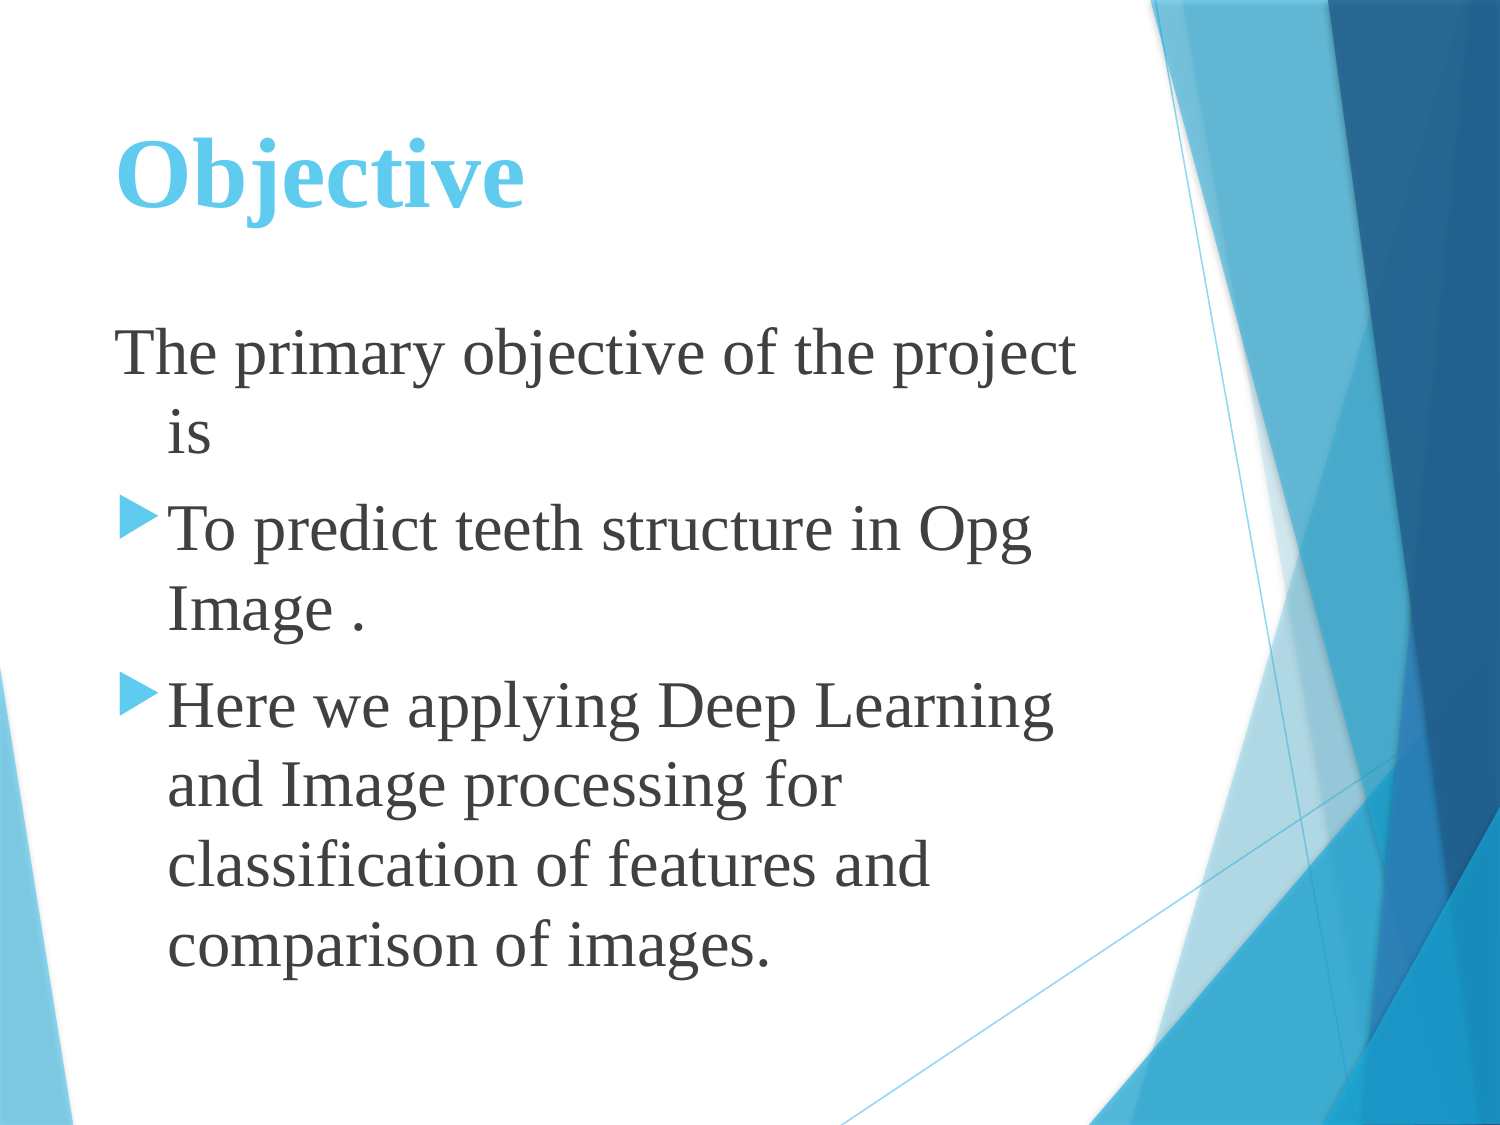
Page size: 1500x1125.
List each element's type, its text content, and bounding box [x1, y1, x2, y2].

title Objective [99, 99, 1142, 299]
list The primary objective of the project is To predict teeth structure in Opg Image . Here we applying Deep Learning and Image processing for classification of features and comparison of images. [99, 299, 1142, 992]
